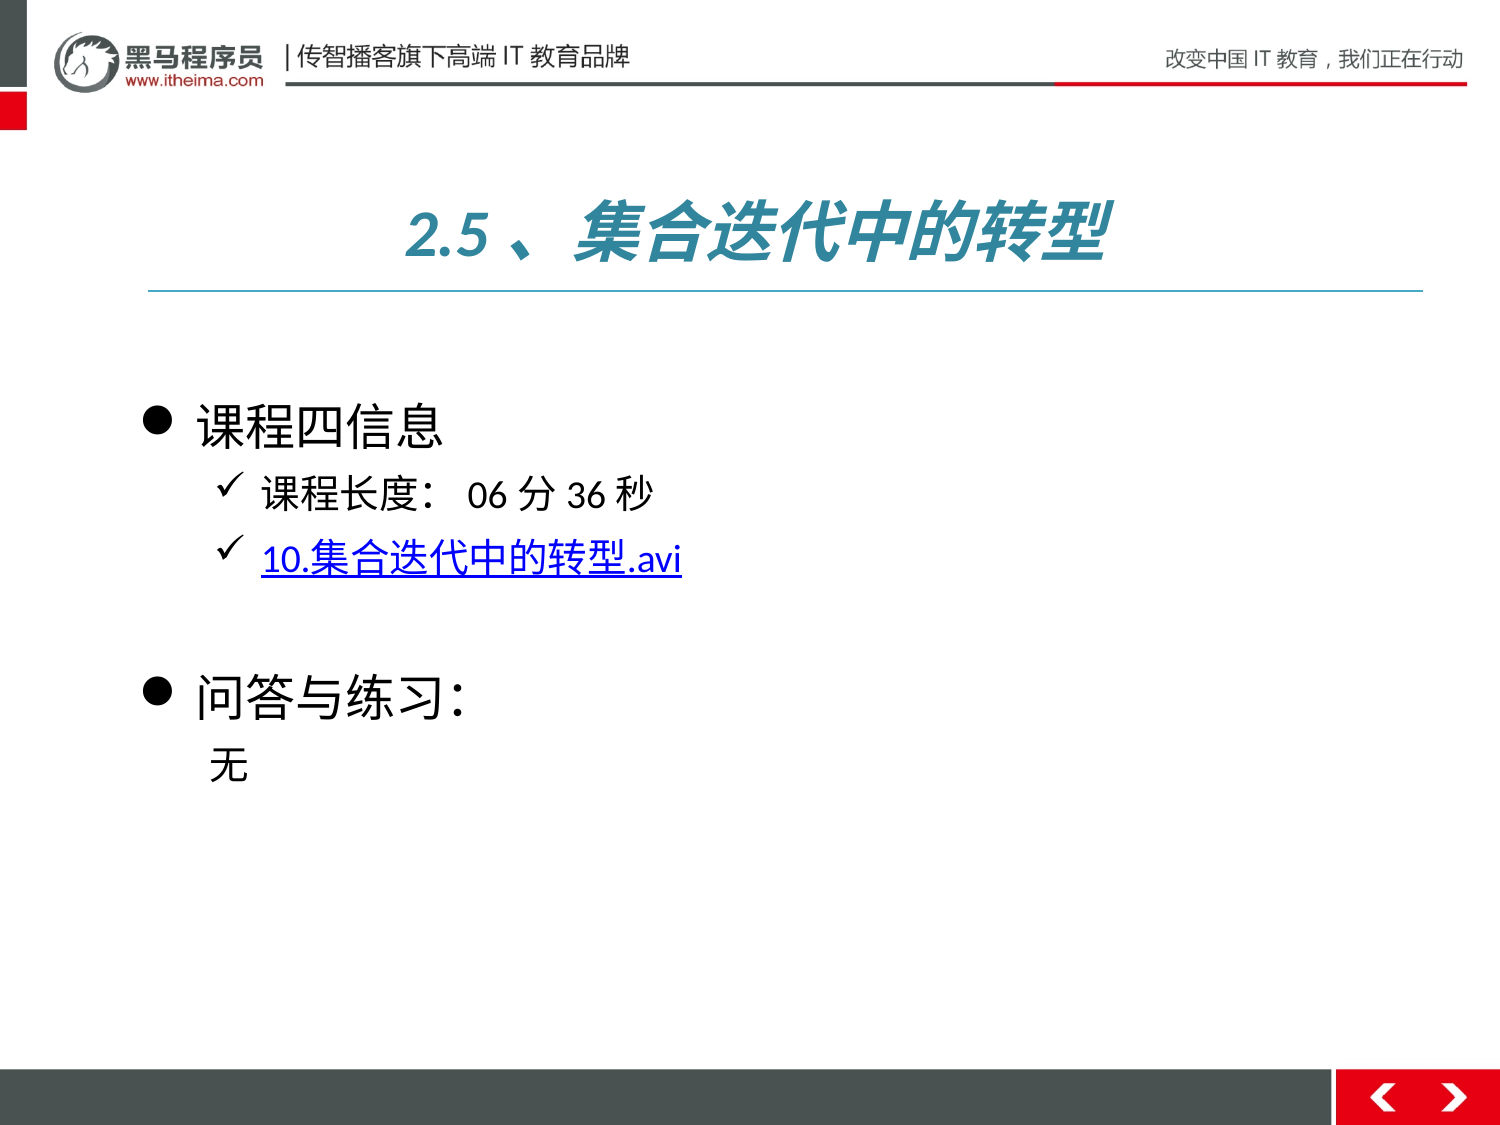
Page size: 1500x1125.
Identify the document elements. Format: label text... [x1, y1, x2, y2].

text_box 2.5、集合迭代中的转型 [123, 101, 1387, 315]
picture [0, 0, 1500, 1125]
text_box 课程四信息 课程长度：06分36秒 10.集合迭代中的转型.avi 问答与练习： 无 [123, 315, 1387, 1024]
